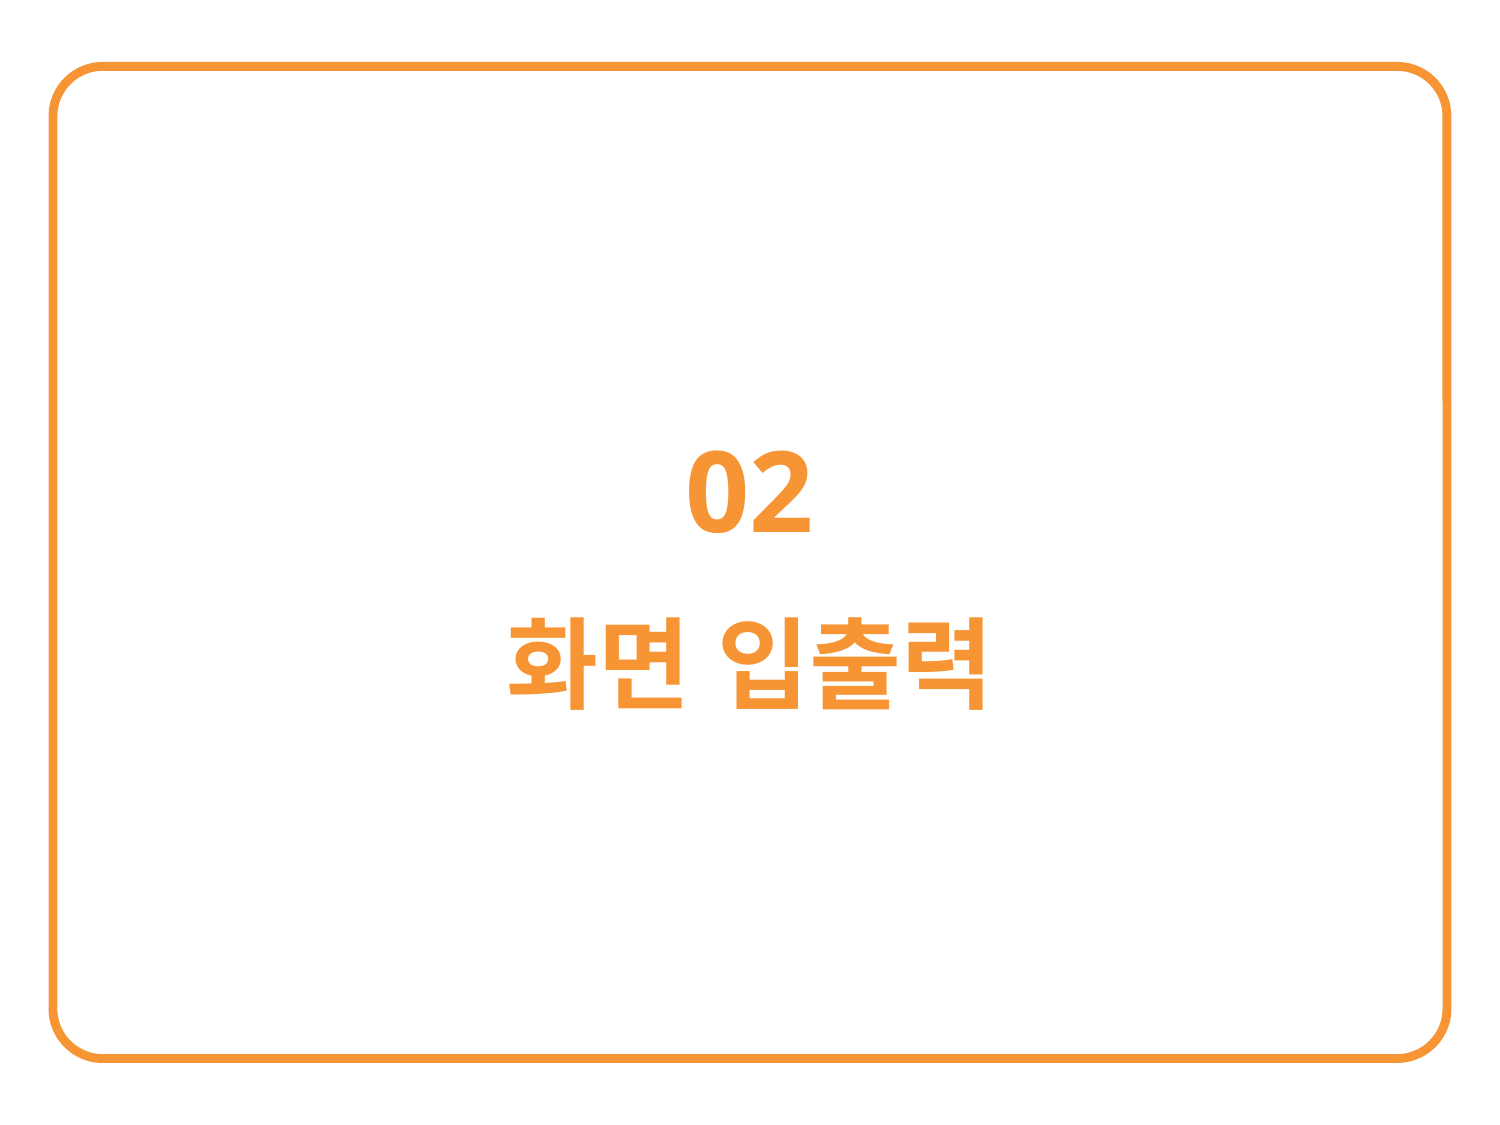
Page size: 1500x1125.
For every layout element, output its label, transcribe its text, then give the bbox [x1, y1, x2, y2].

list 02 [118, 410, 1382, 565]
list 화면 입출력 [118, 584, 1382, 739]
